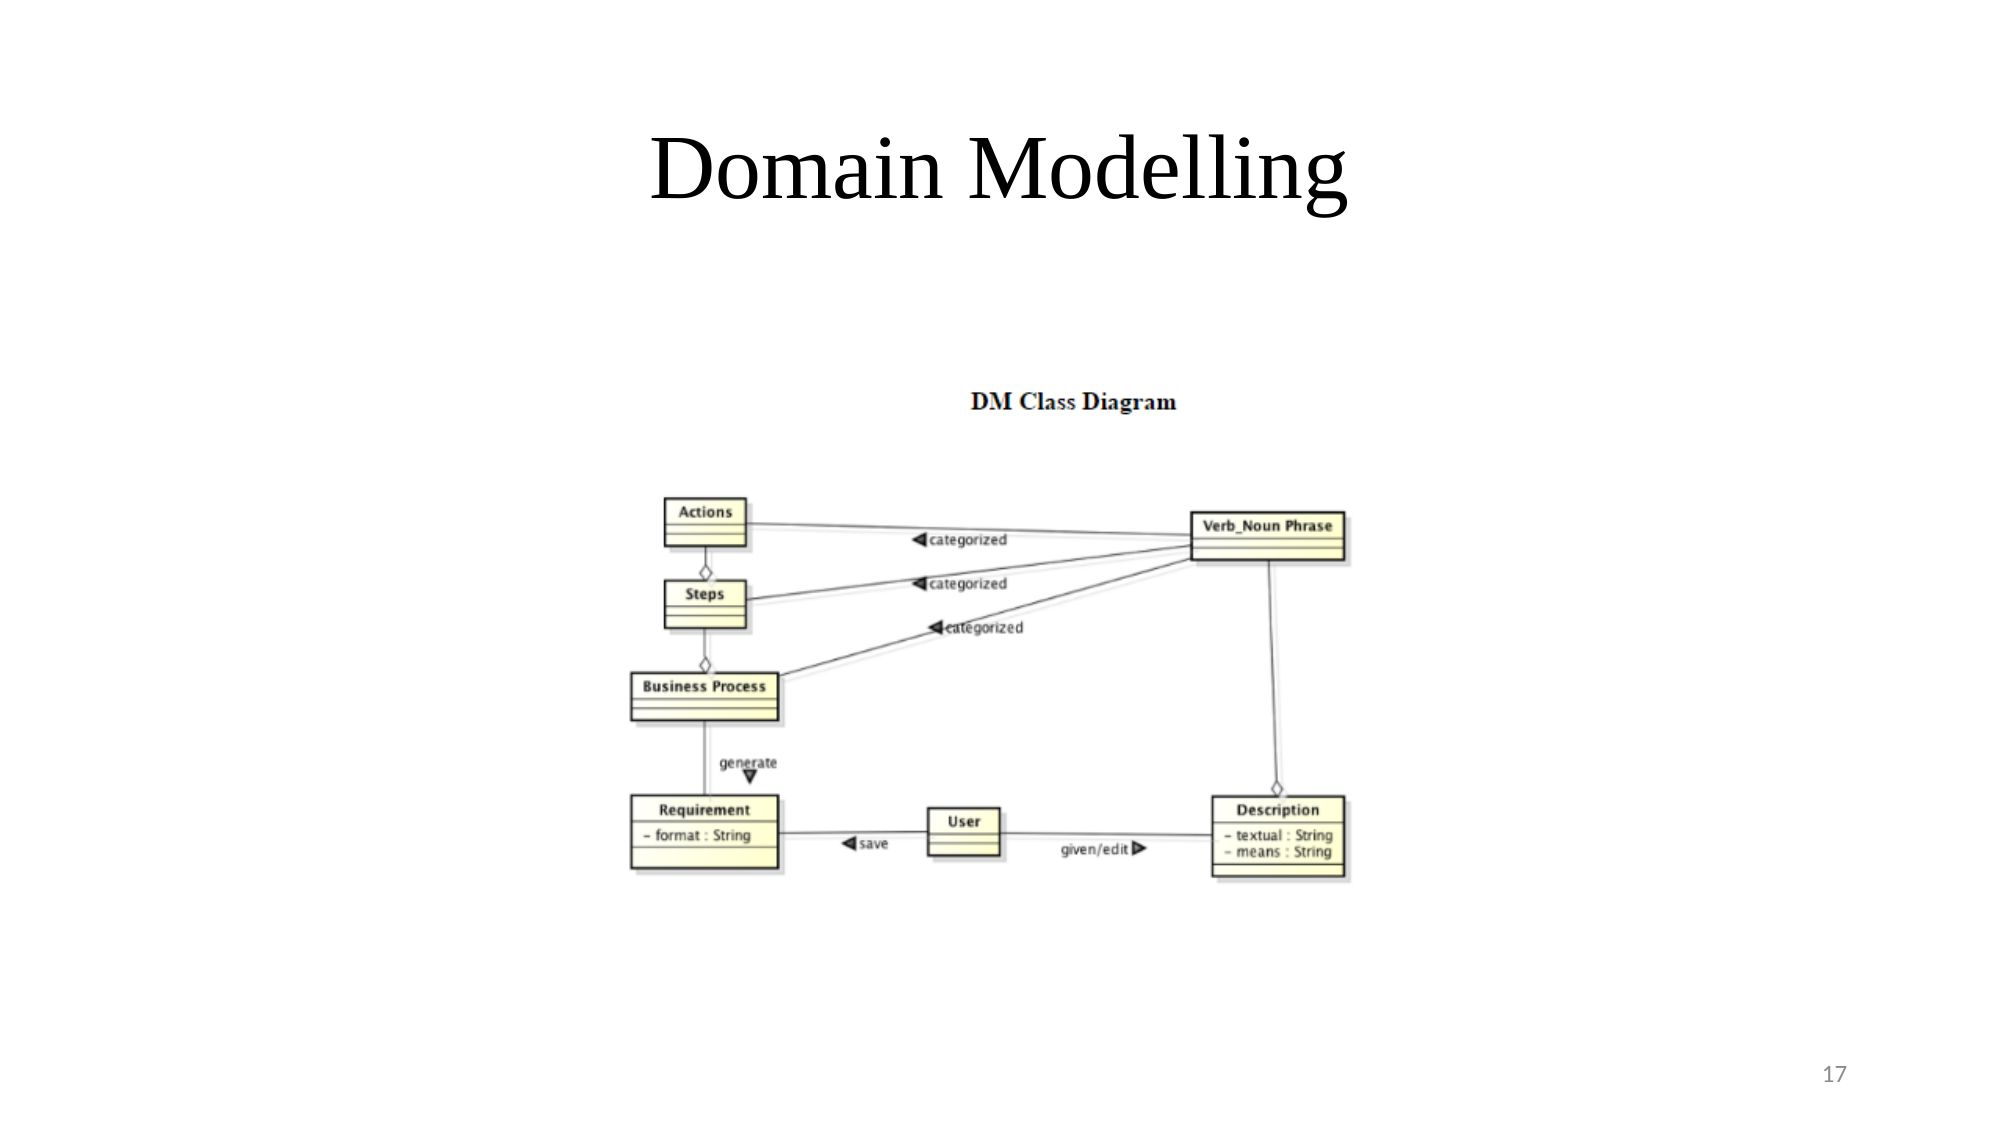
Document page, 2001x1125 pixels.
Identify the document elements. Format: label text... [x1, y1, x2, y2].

title Domain Modelling [137, 59, 1863, 278]
slide_number 17 [1412, 1042, 1863, 1103]
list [589, 366, 1411, 947]
